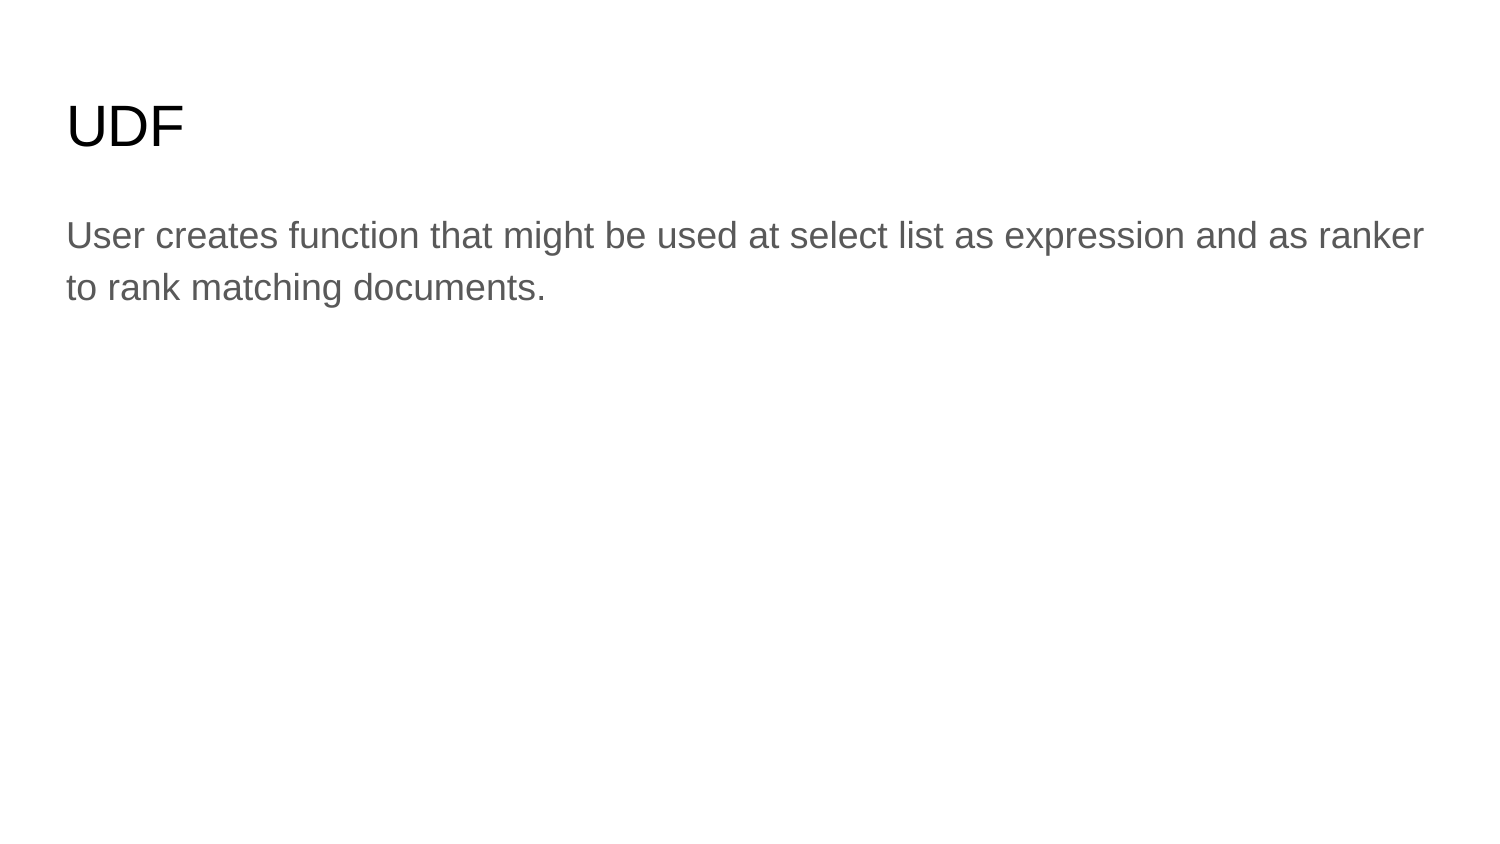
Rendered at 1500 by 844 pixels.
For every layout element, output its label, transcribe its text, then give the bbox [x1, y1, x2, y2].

list User creates function that might be used at select list as expression and as ranker to rank matching documents. [51, 189, 1449, 750]
title UDF [51, 72, 1449, 167]
